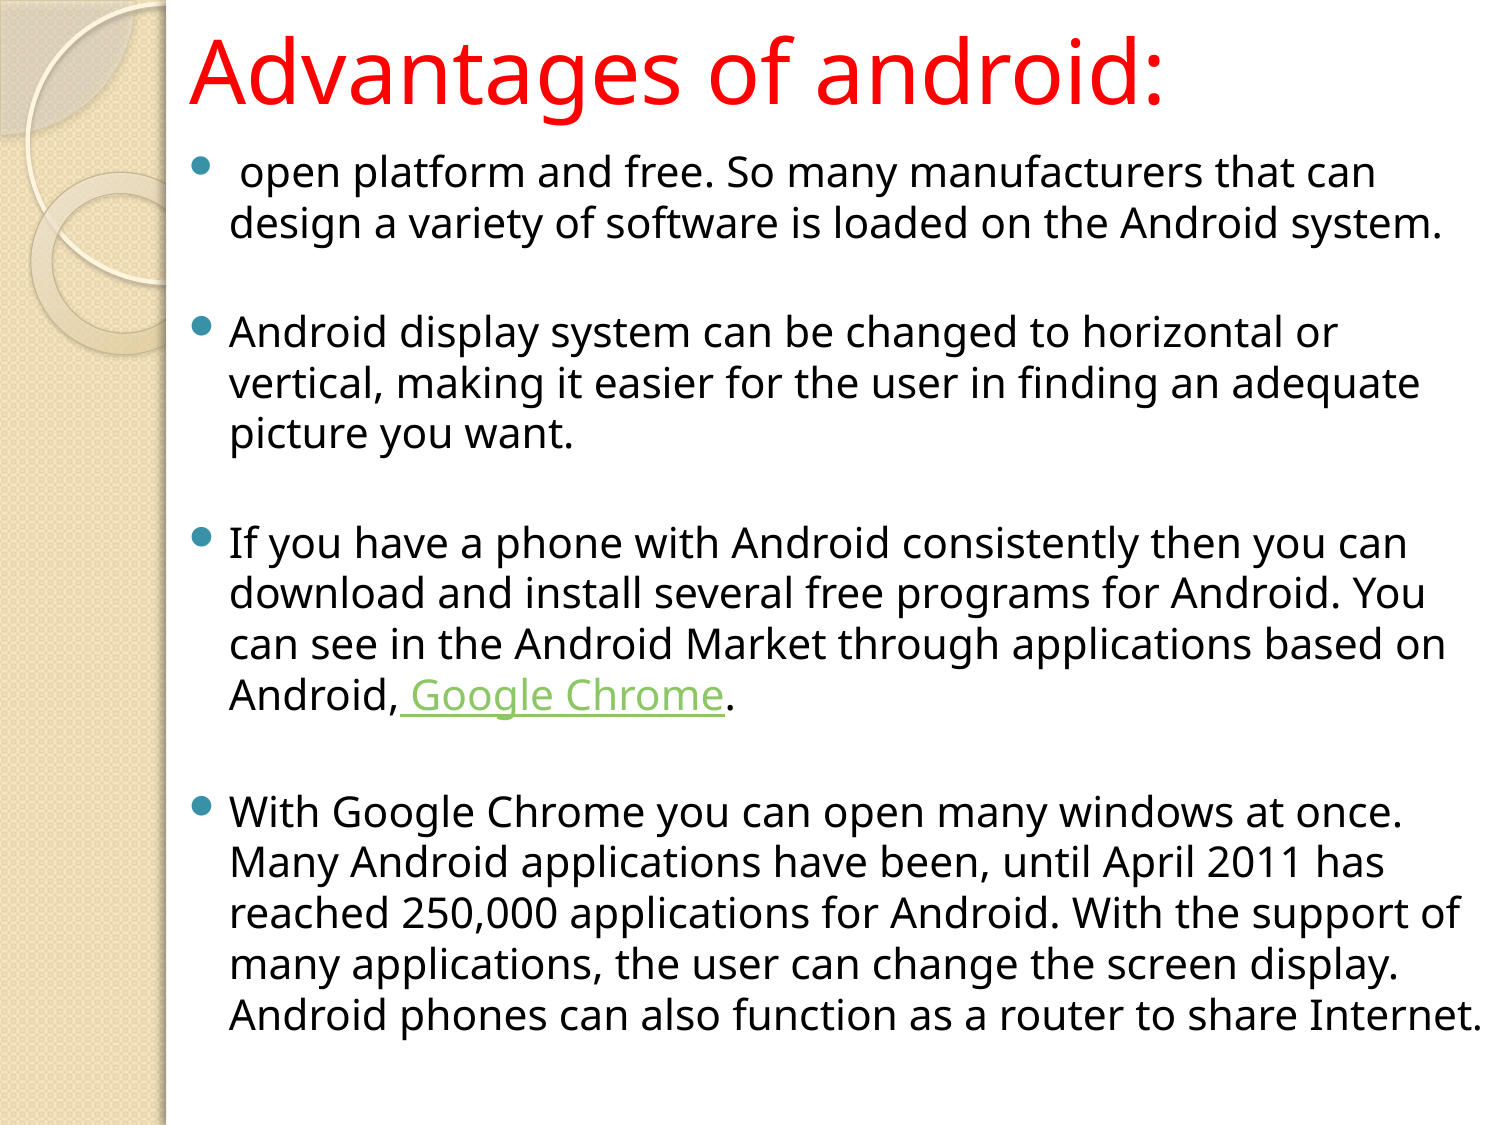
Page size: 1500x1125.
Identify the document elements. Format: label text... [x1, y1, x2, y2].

list open platform and free. So many manufacturers that can design a variety of software is loaded on the Android system. Android display system can be changed to horizontal or vertical, making it easier for the user in finding an adequate picture you want. If you have a phone with Android consistently then you can download and install several free programs for Android. You can see in the Android Market through applications based on Android, Google Chrome. With Google Chrome you can open many windows at once. Many Android applications have been, until April 2011 has reached 250,000 applications for Android. With the support of many applications, the user can change the screen display. Android phones can also function as a router to share Internet. [162, 137, 1500, 1075]
title Advantages of android: [174, 0, 1450, 137]
